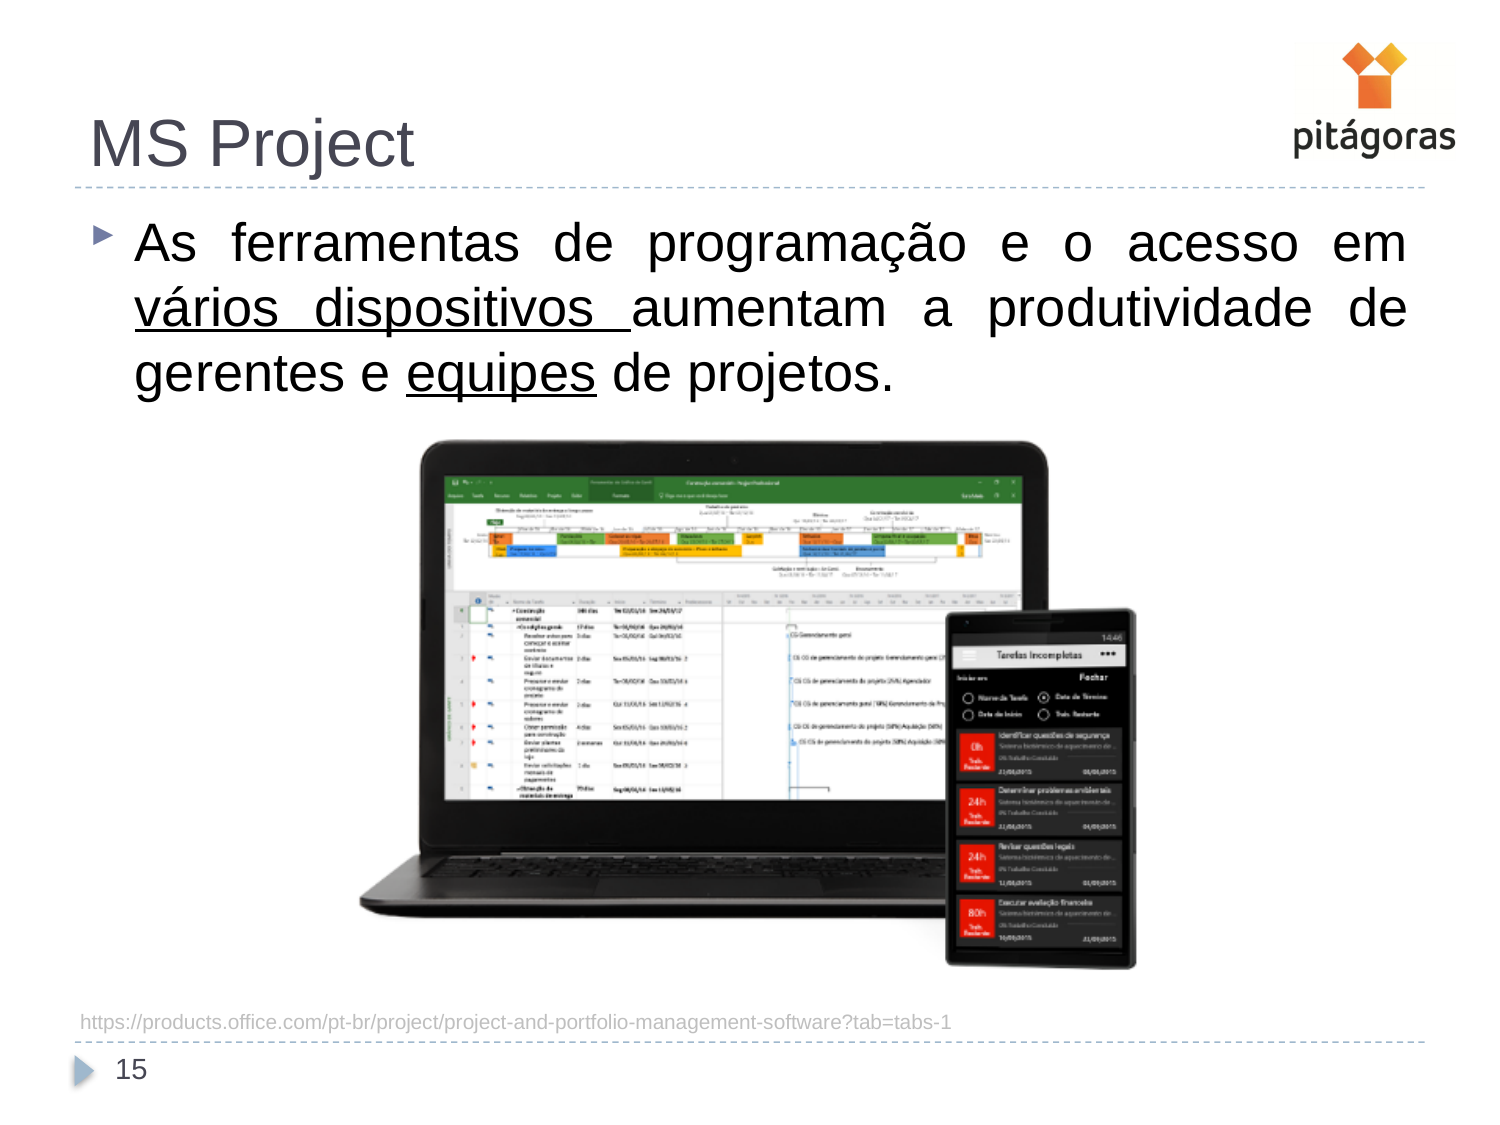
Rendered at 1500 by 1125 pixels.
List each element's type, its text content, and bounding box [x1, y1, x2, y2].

text_box https://products.office.com/pt-br/project/project-and-portfolio-management-software?tab=tabs-1 [65, 1001, 1429, 1041]
title MS Project [75, 24, 1425, 188]
slide_number 15 [100, 1042, 426, 1103]
picture [349, 434, 1146, 981]
picture [1293, 42, 1457, 162]
list As ferramentas de programação e o acesso em vários dispositivos aumentam a produtividade de gerentes e equipes de projetos. [75, 200, 1425, 1001]
